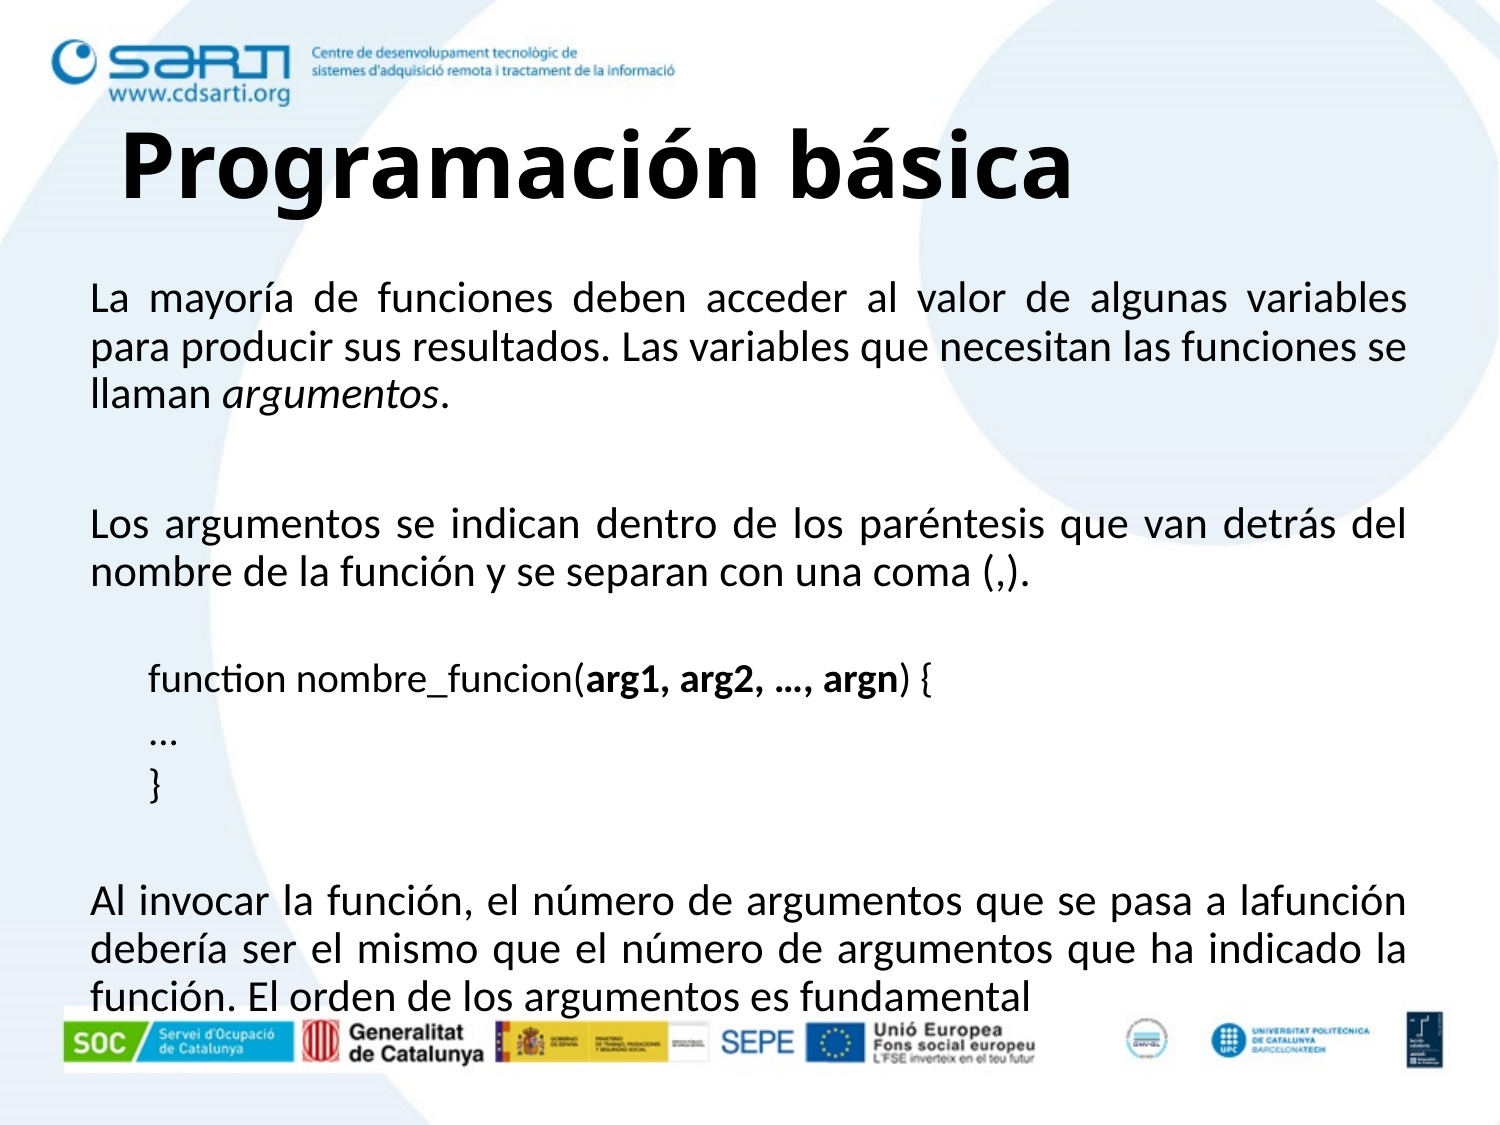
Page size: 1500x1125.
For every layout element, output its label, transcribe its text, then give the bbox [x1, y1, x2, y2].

picture [0, 0, 1500, 1125]
title Programación básica [103, 59, 1397, 267]
list La mayoría de funciones deben acceder al valor de algunas variables para producir sus resultados. Las variables que necesitan las funciones se llaman argumentos. Los argumentos se indican dentro de los paréntesis que van detrás del nombre de la función y se separan con una coma (,). function nombre_funcion(arg1, arg2, …, argn) { ... } Al invocar la función, el número de argumentos que se pasa a lafunción debería ser el mismo que el número de argumentos que ha indicado la función. El orden de los argumentos es fundamental [75, 267, 1425, 1035]
